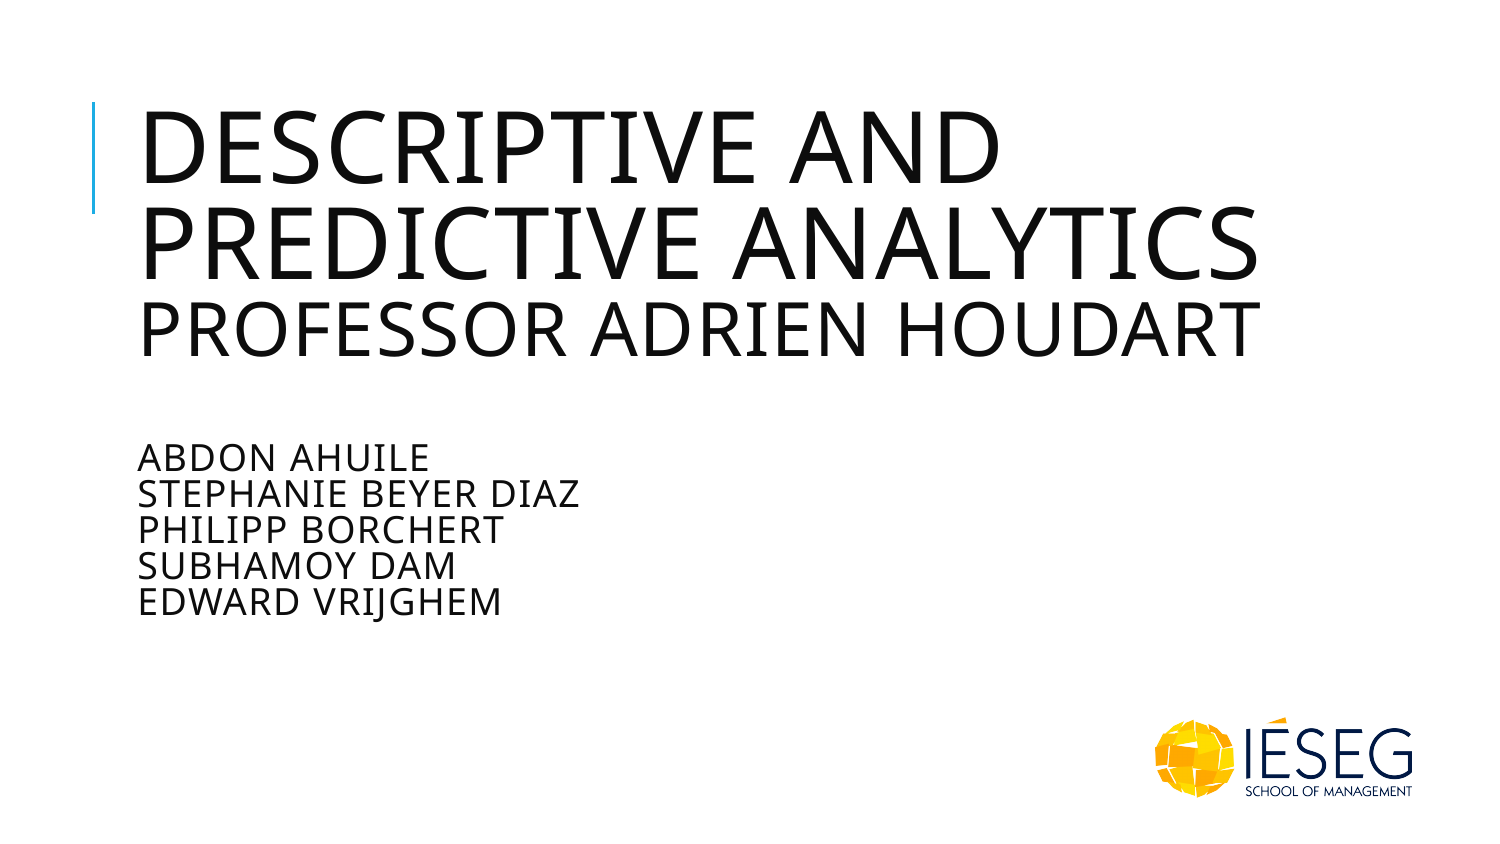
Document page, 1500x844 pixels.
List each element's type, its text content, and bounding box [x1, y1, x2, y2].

title Descriptive and Predictive analytics Professor Adrien Houdart Abdon Ahuile Stephanie Beyer Diaz Philipp Borchert Subhamoy Dam Edward Vrijghem [137, 106, 1411, 420]
picture [1155, 717, 1412, 798]
